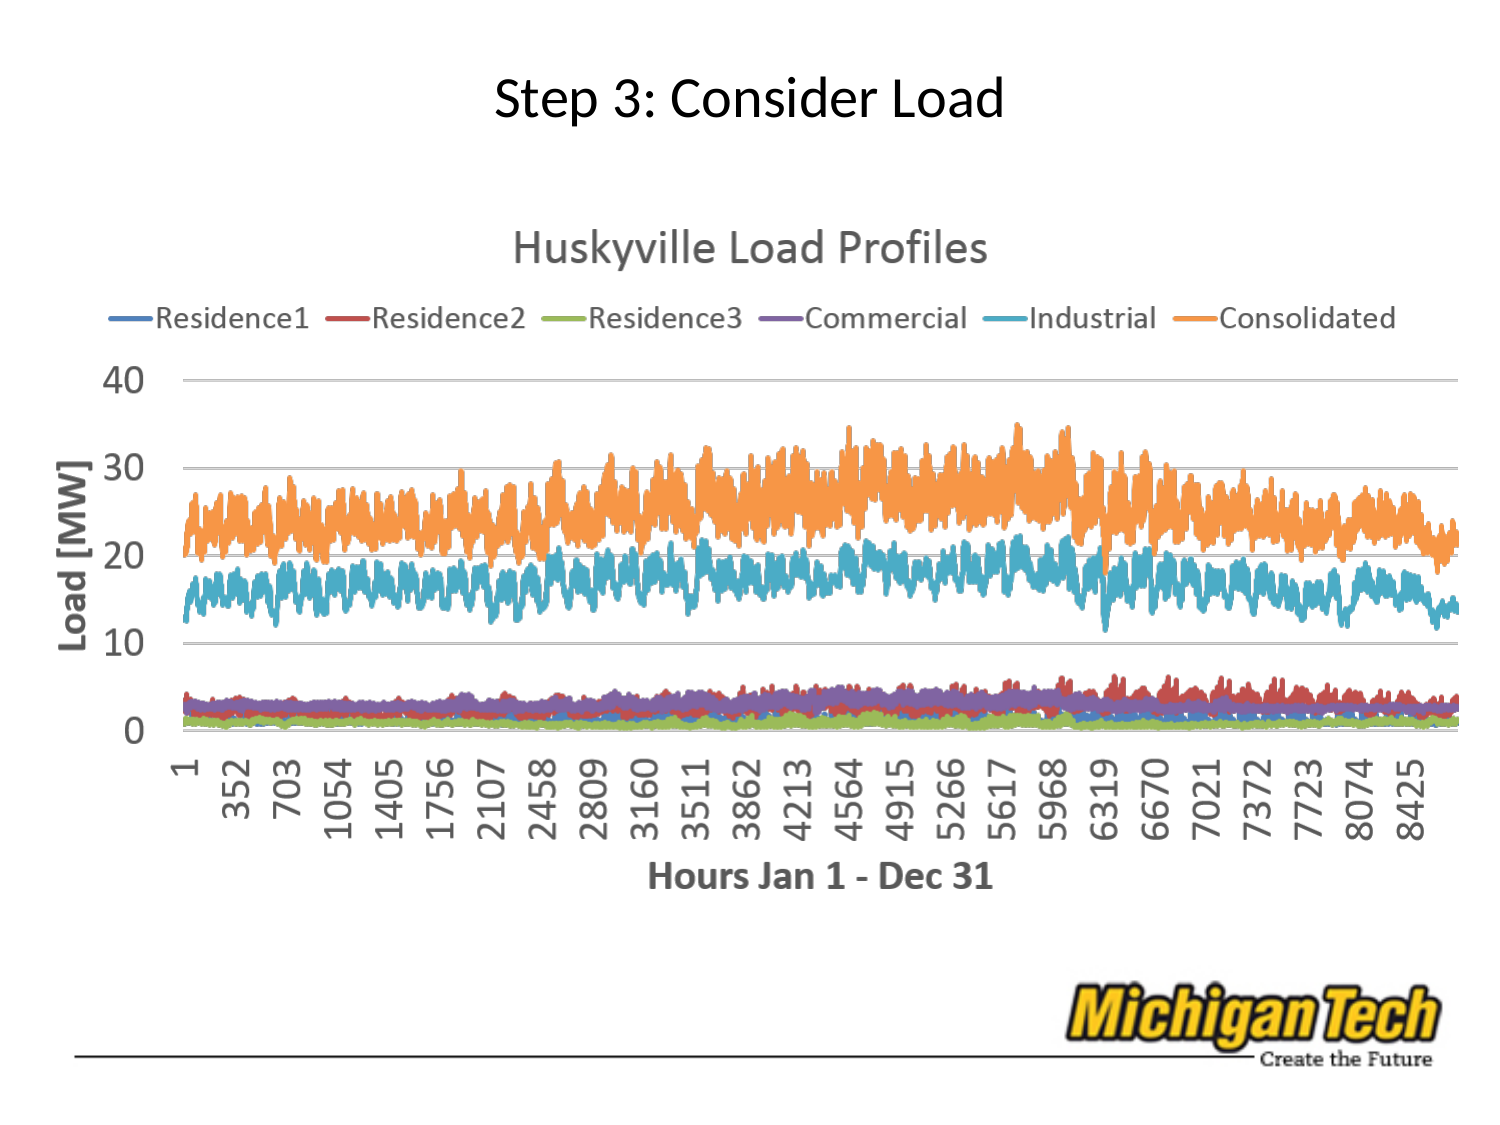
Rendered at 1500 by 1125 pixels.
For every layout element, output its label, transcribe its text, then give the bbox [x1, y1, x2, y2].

picture [0, 0, 1500, 1125]
title Step 3: Consider Load [75, 0, 1425, 188]
